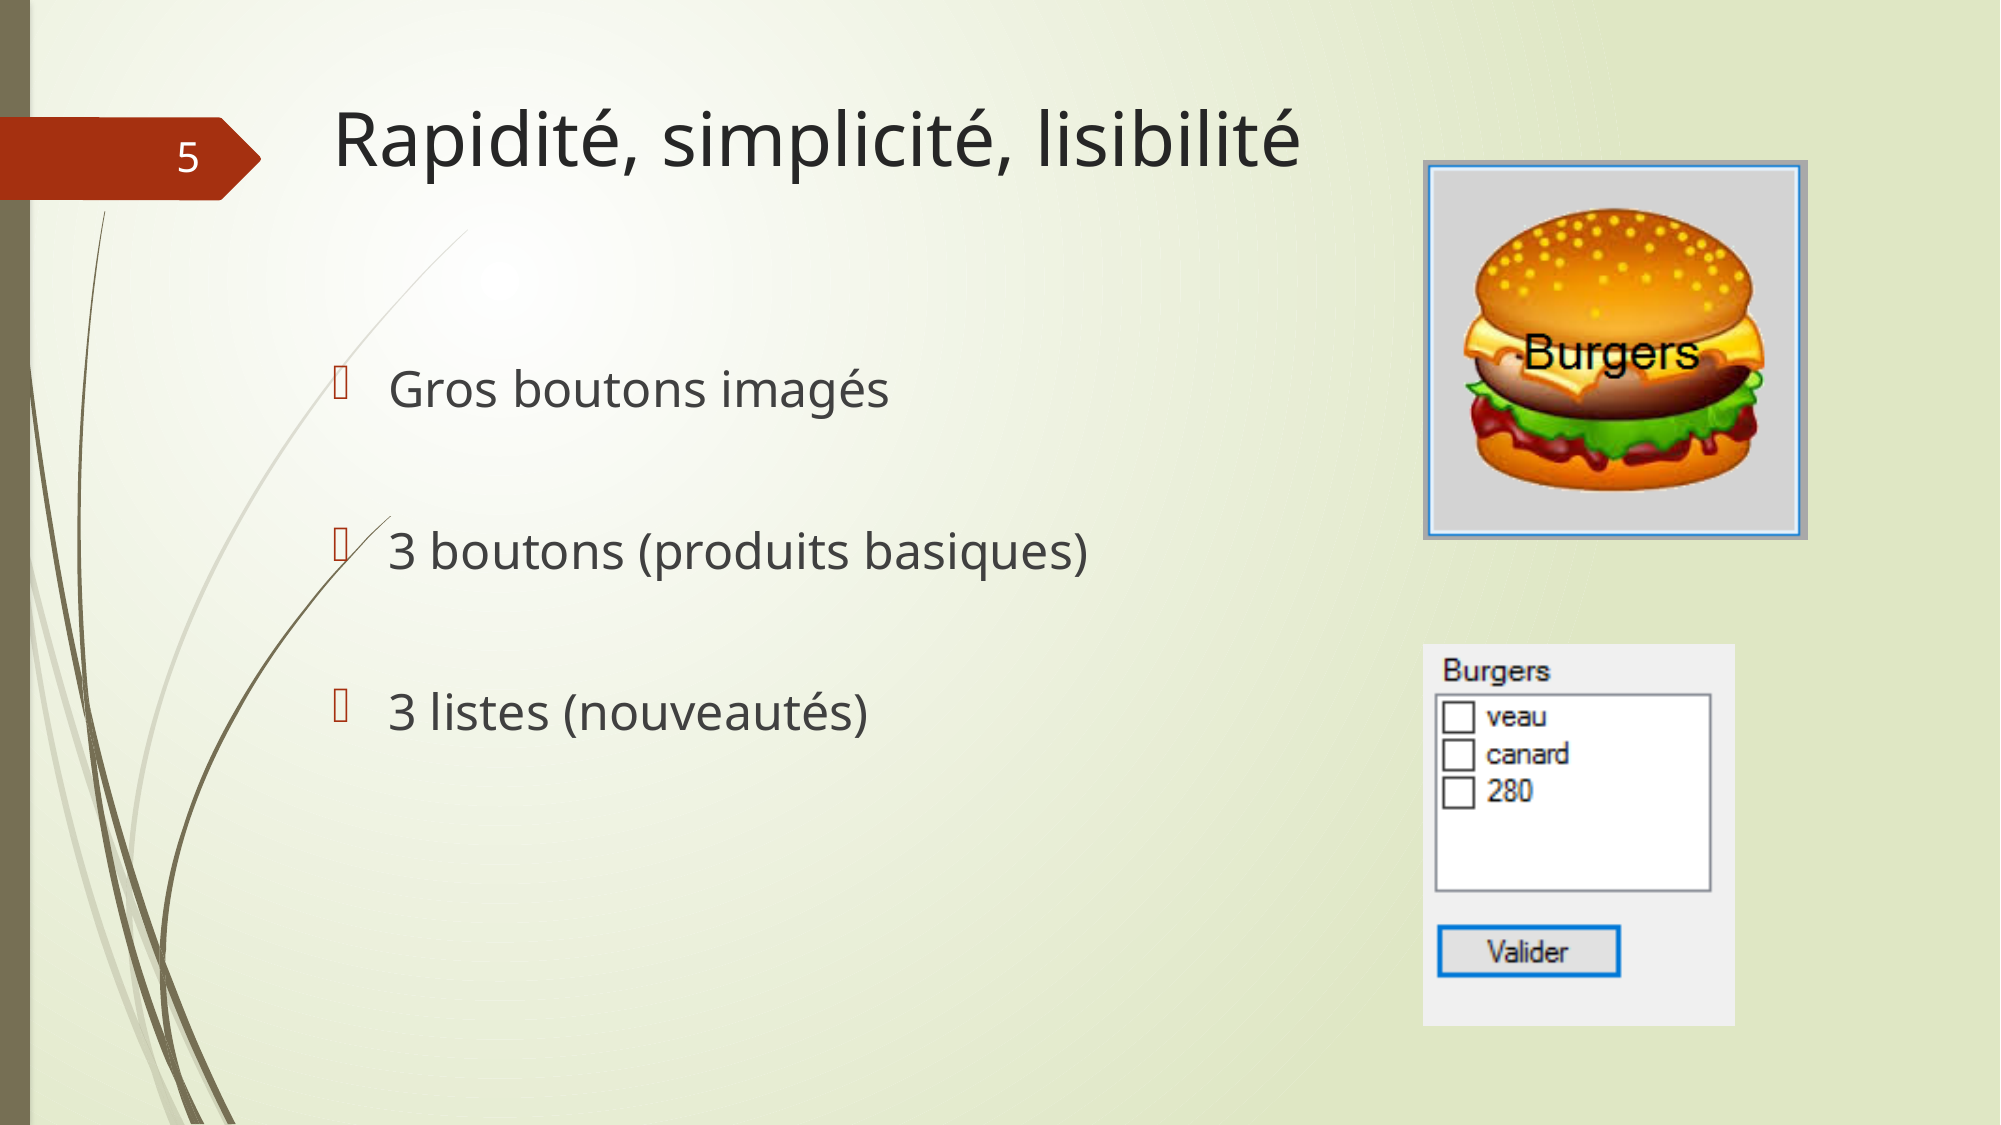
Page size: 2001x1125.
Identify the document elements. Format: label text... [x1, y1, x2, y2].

title Rapidité, simplicité, lisibilité [317, 84, 1780, 295]
picture [1423, 159, 1808, 540]
slide_number 5 [87, 129, 216, 190]
list Gros boutons imagés 3 boutons (produits basiques) 3 listes (nouveautés) [317, 350, 1780, 970]
picture [1423, 644, 1735, 1026]
